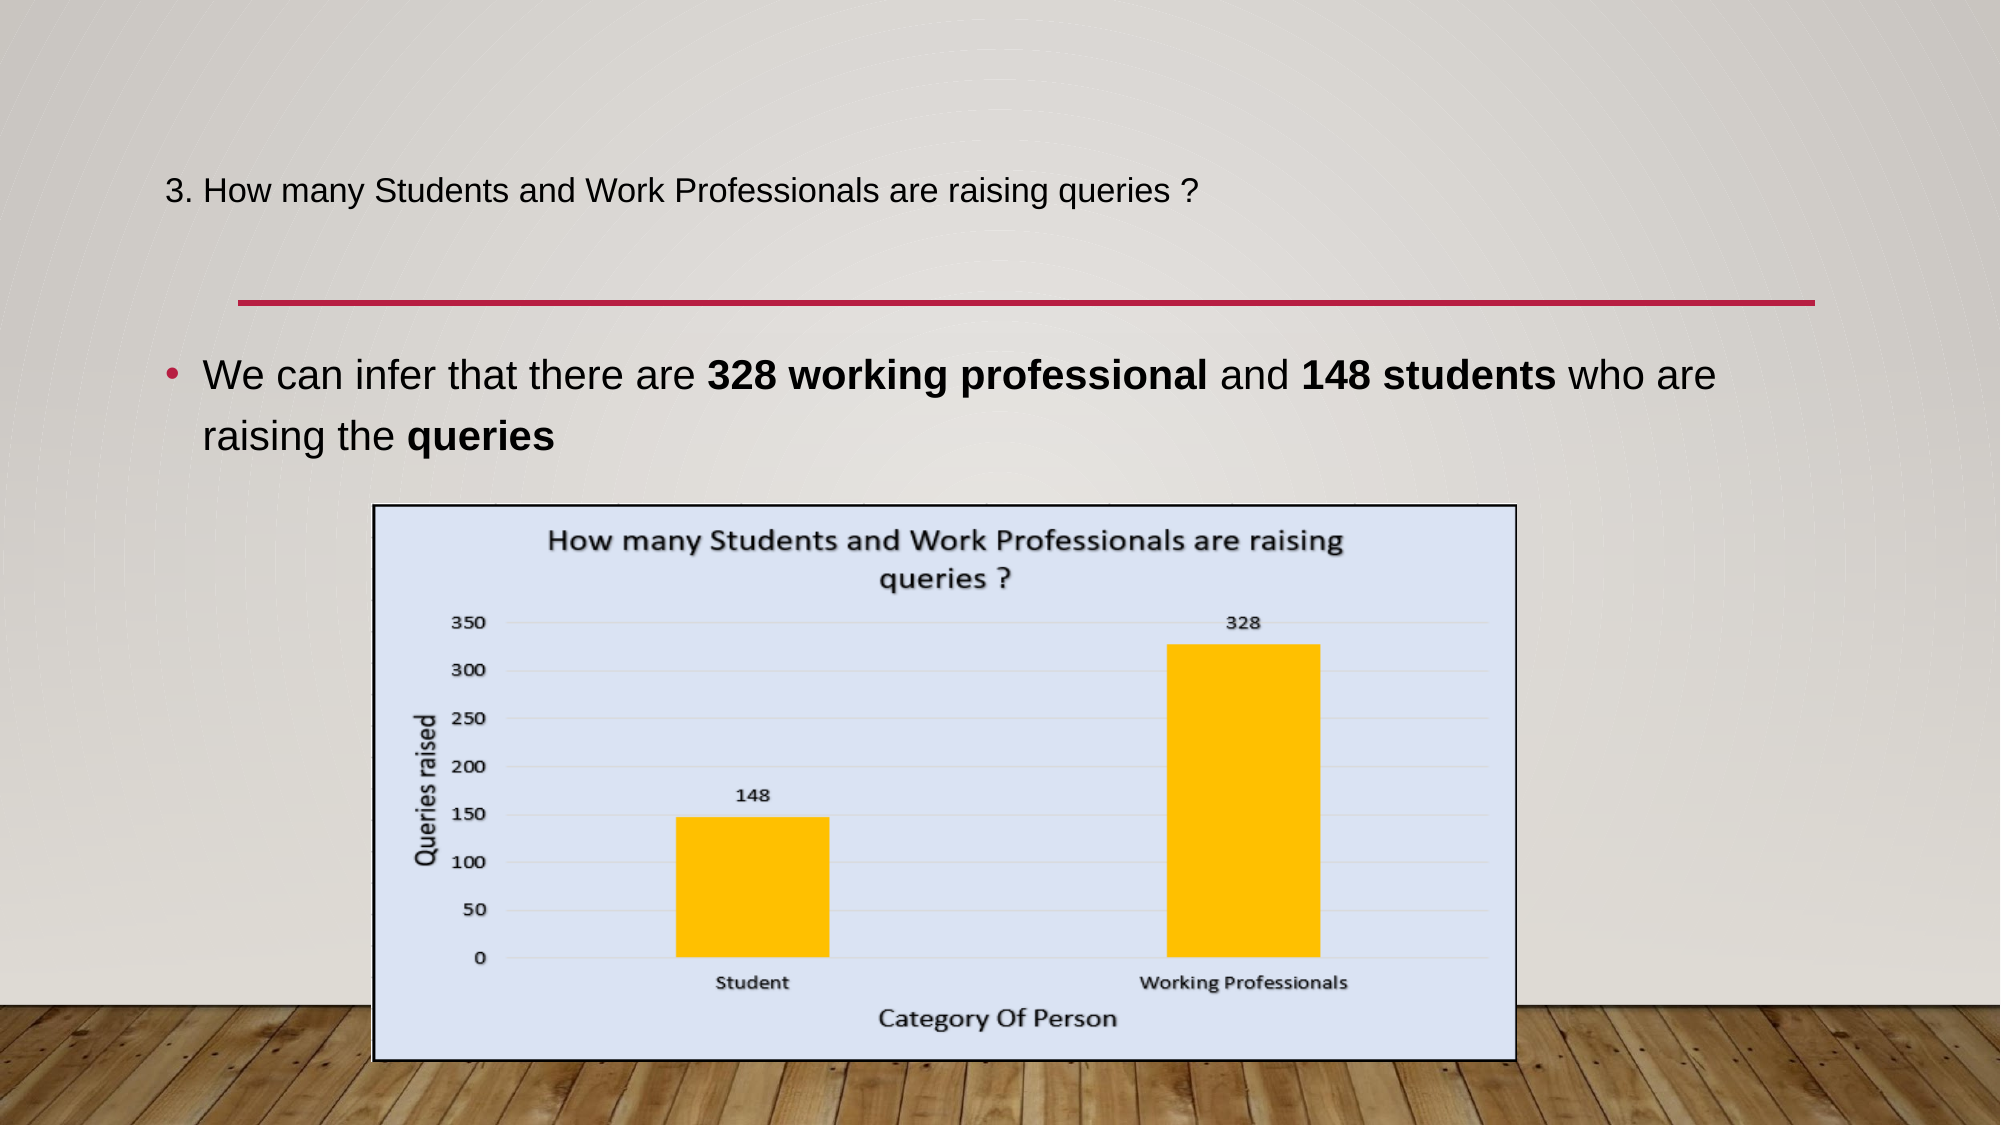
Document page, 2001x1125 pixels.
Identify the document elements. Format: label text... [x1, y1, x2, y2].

title 3. How many Students and Work Professionals are raising queries ? [150, 131, 1770, 305]
picture [0, 503, 2000, 1125]
list We can infer that there are 328 working professional and 148 students who are raising the queries [150, 330, 1790, 994]
